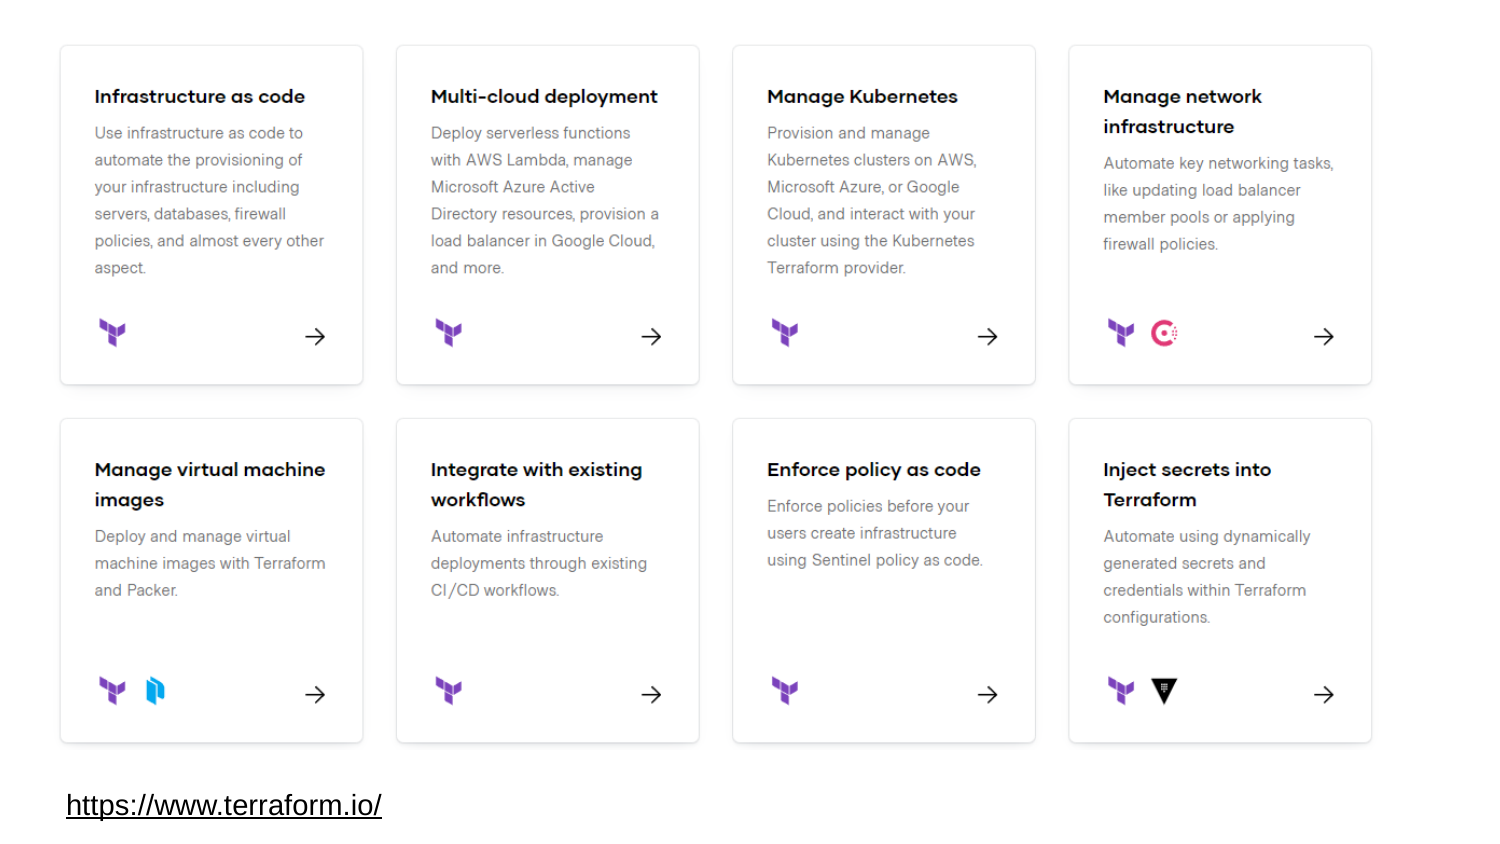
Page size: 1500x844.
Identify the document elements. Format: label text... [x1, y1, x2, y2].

text_box https://www.terraform.io/ [51, 771, 544, 837]
picture [50, 35, 1382, 750]
